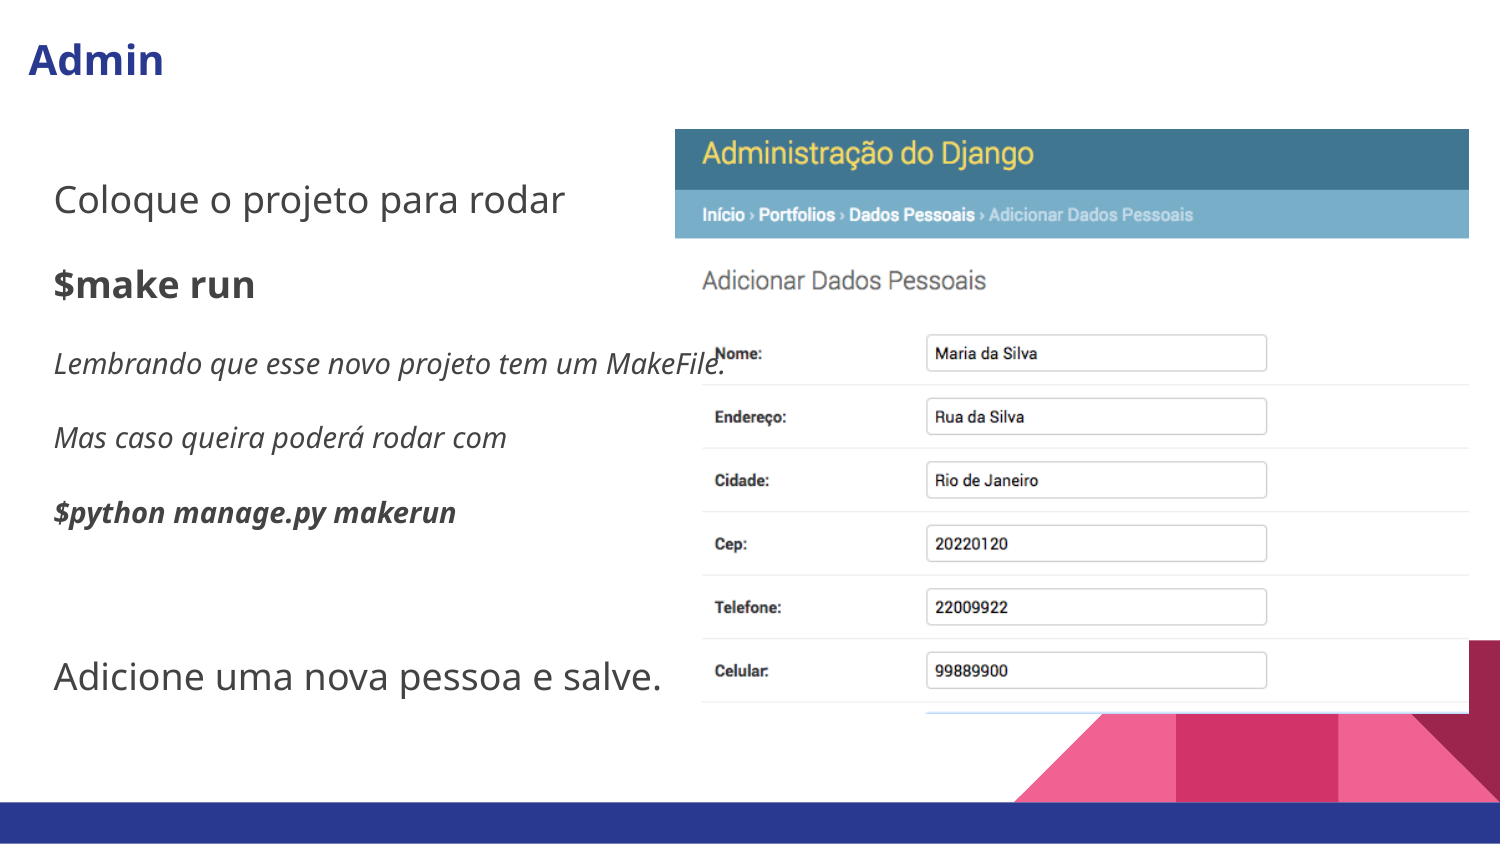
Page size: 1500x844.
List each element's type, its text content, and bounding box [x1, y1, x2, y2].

text_box Coloque o projeto para rodar $make run Lembrando que esse novo projeto tem um MakeFile. Mas caso queira poderá rodar com $python manage.py makerun Adicione uma nova pessoa e salve. [38, 459, 670, 522]
picture [675, 129, 1470, 715]
text_box Admin [13, 0, 1412, 99]
